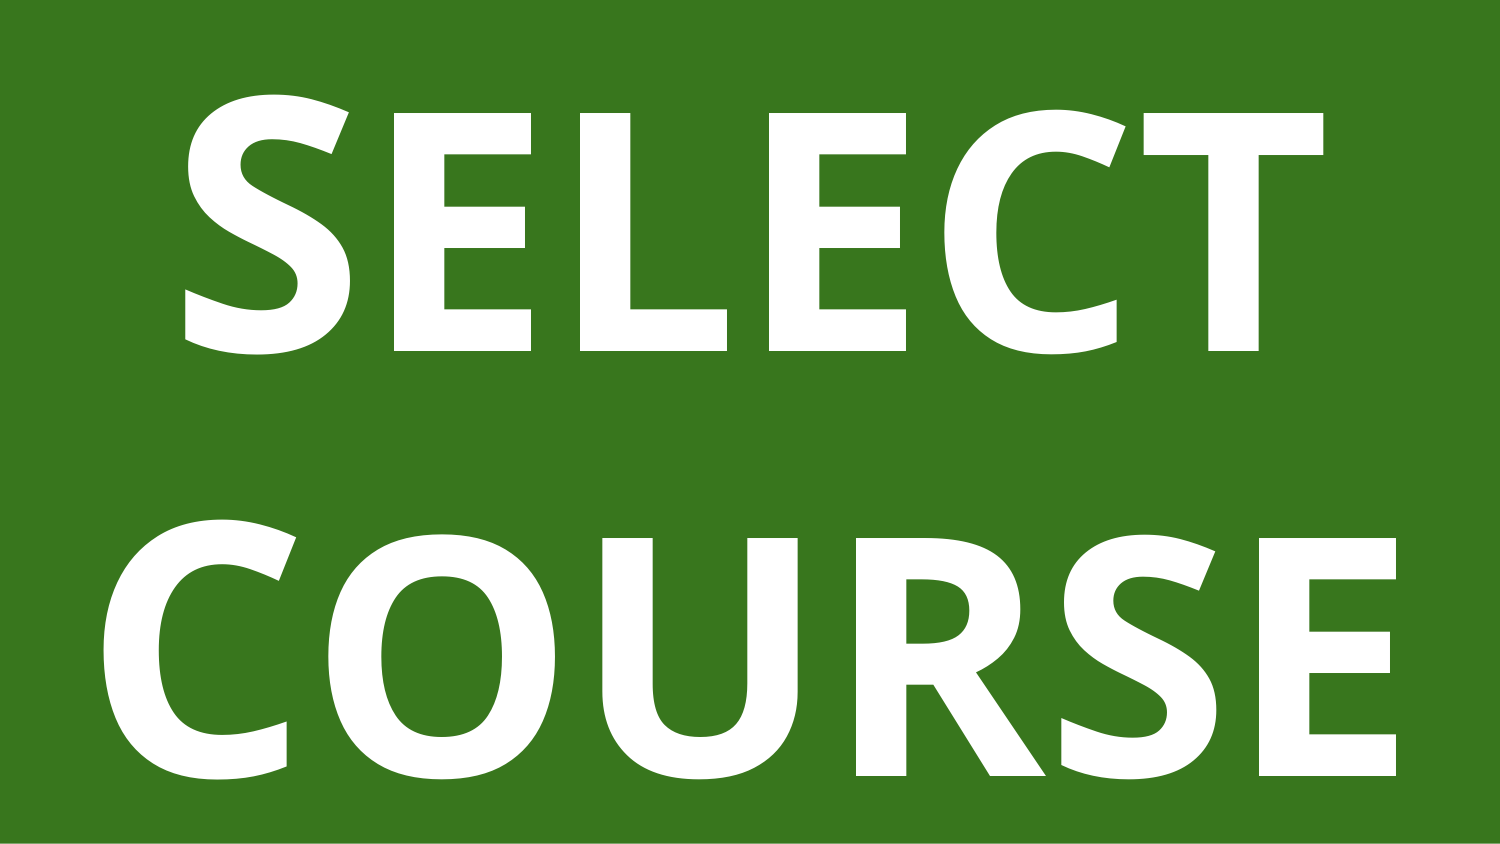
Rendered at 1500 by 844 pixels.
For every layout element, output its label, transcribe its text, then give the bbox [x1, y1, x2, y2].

title SELECT COURSE [0, 0, 1500, 844]
